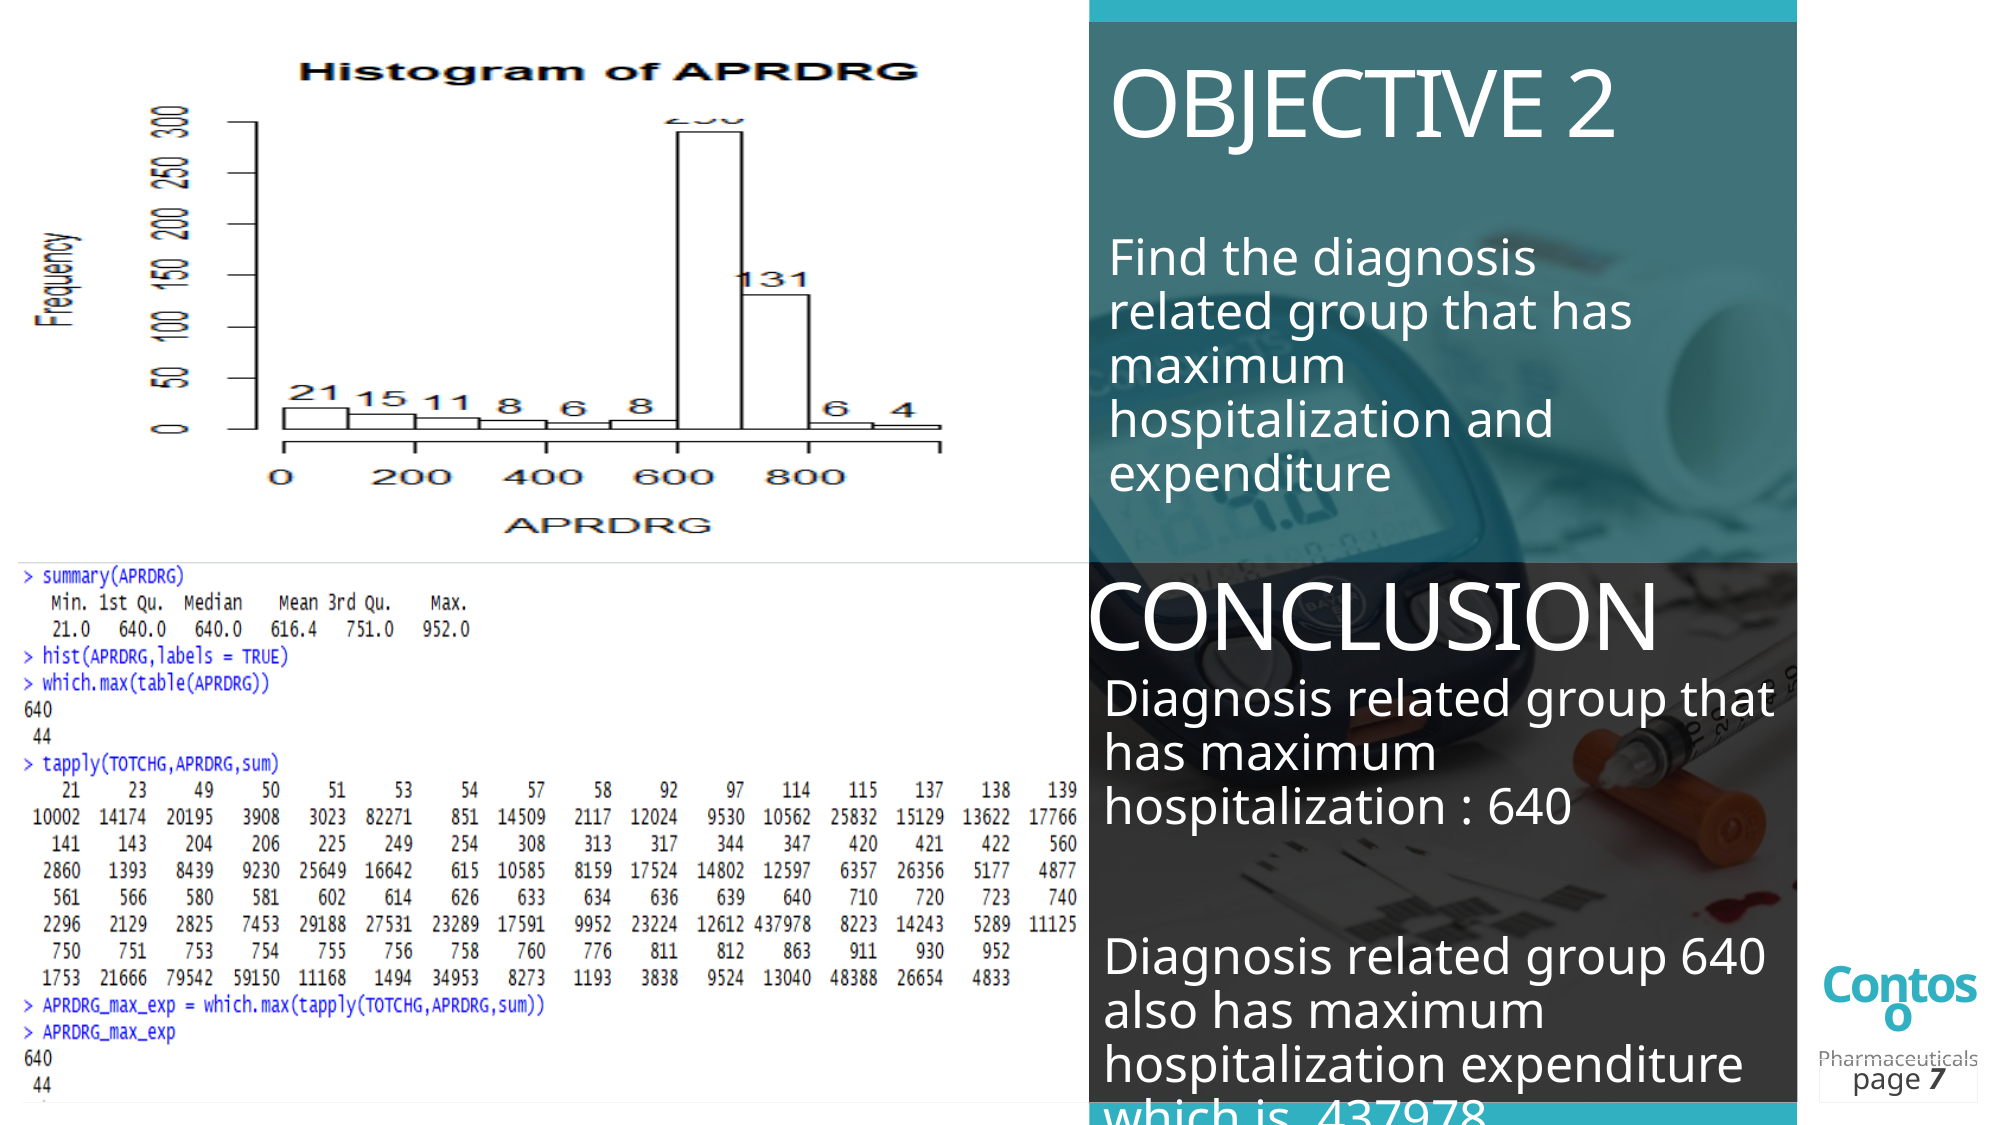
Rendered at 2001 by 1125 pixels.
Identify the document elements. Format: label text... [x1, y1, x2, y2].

picture [17, 22, 1797, 1103]
slide_number page 7 [1819, 1059, 1978, 1103]
